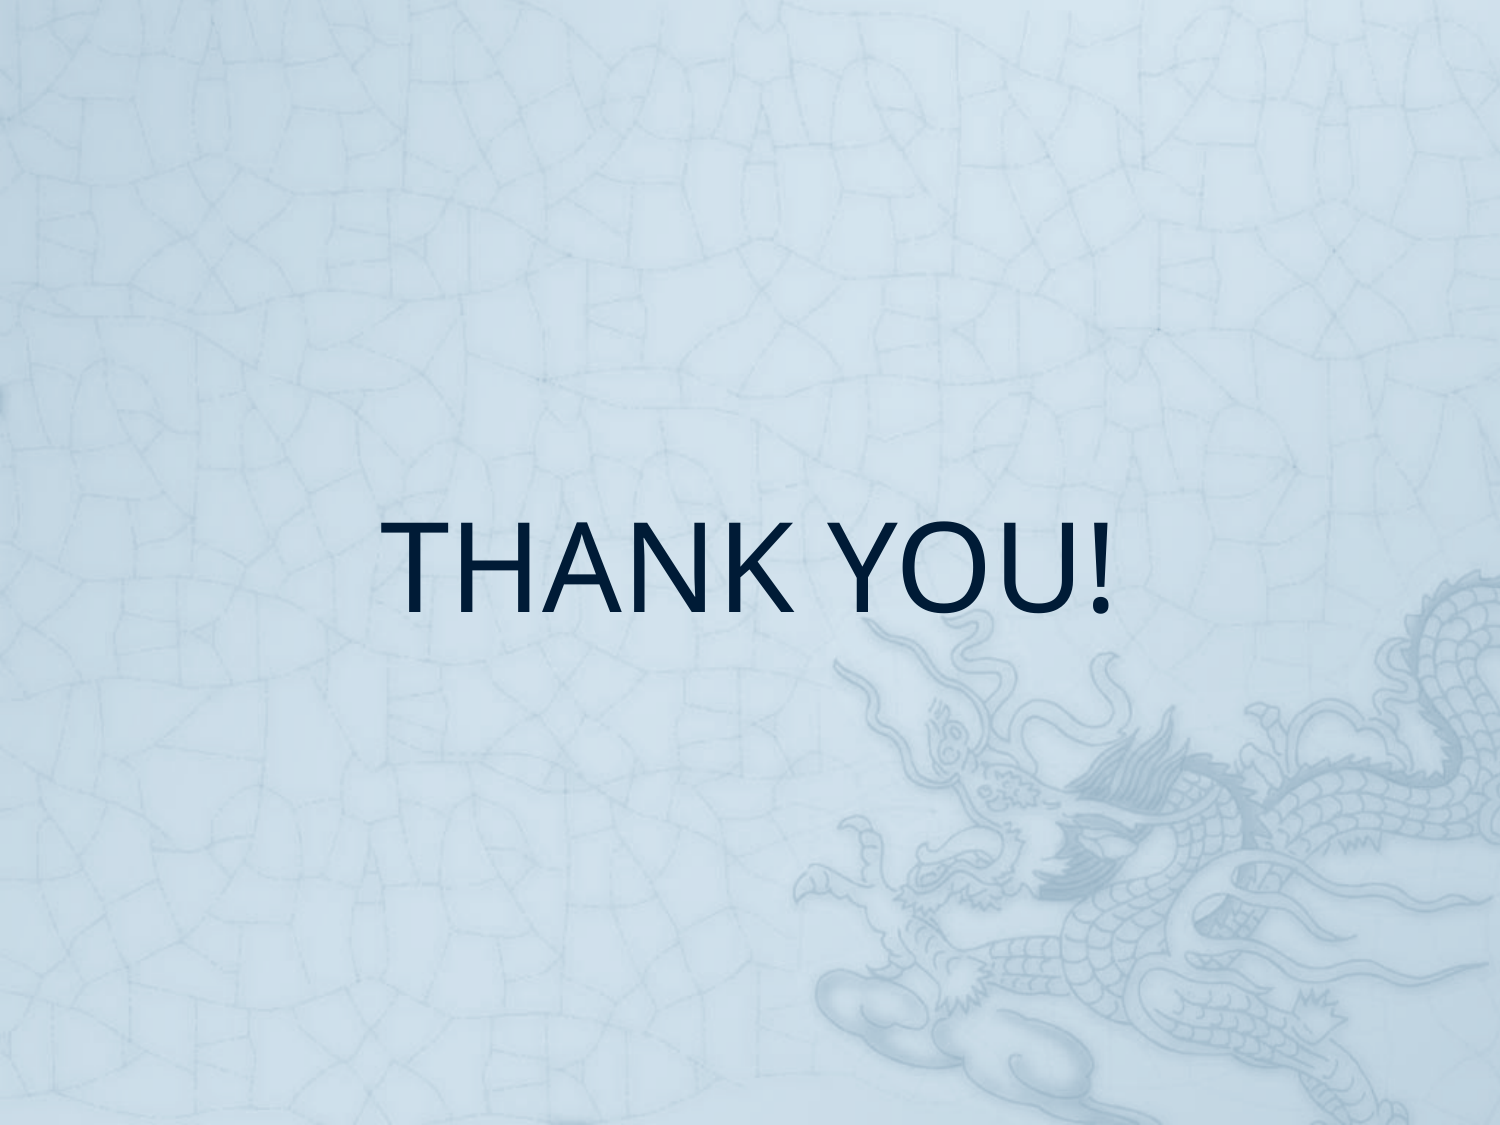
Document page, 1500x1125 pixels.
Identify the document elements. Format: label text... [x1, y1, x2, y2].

title Thank you! [112, 479, 1388, 704]
